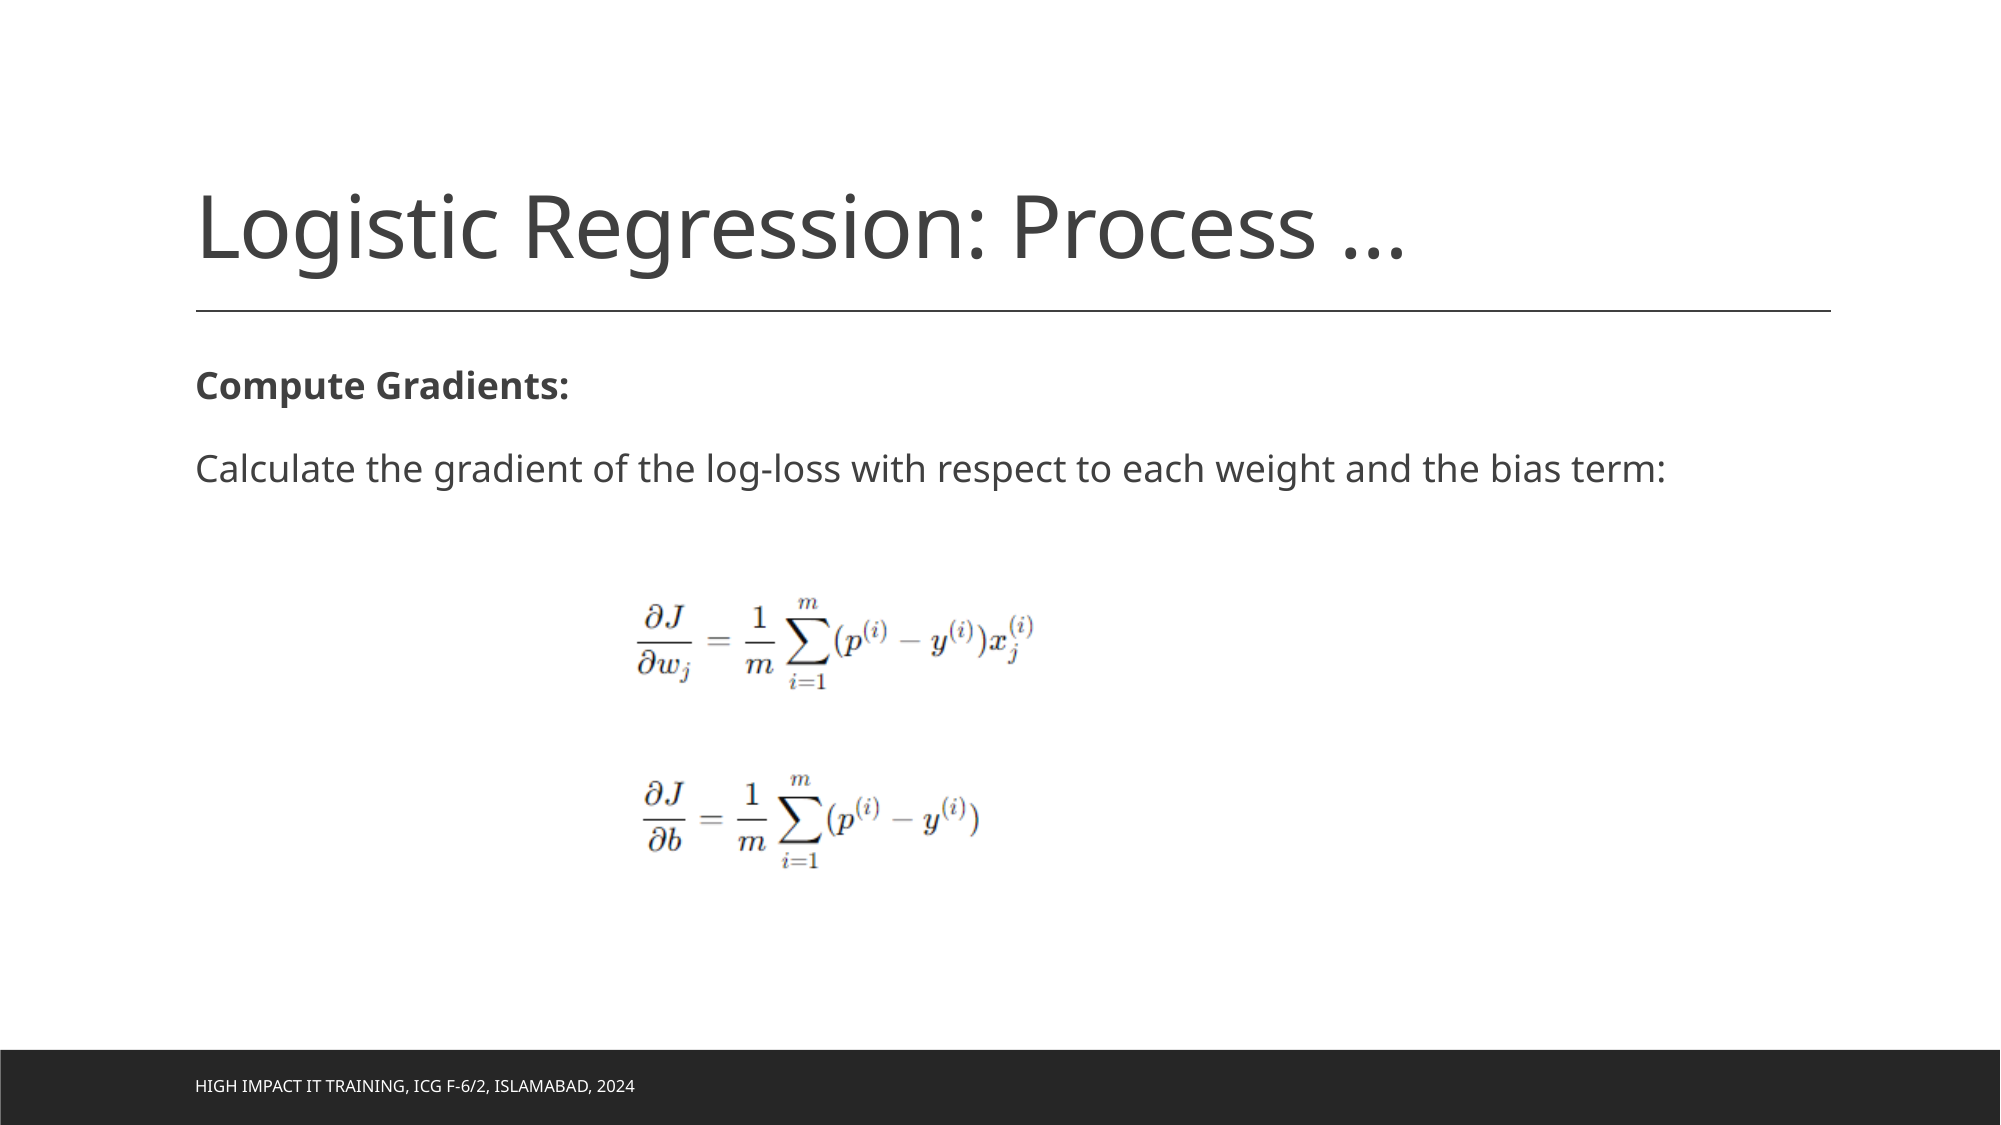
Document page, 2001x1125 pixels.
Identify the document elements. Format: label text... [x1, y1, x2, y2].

title Logistic Regression: Process … [180, 47, 1830, 285]
list Compute Gradients: Calculate the gradient of the log-loss with respect to each weight and the bias term: [180, 345, 1907, 963]
picture [616, 584, 1098, 725]
picture [622, 759, 1018, 878]
footer High Impact IT Training, ICG F-6/2, Islamabad, 2024 [180, 1057, 1299, 1118]
